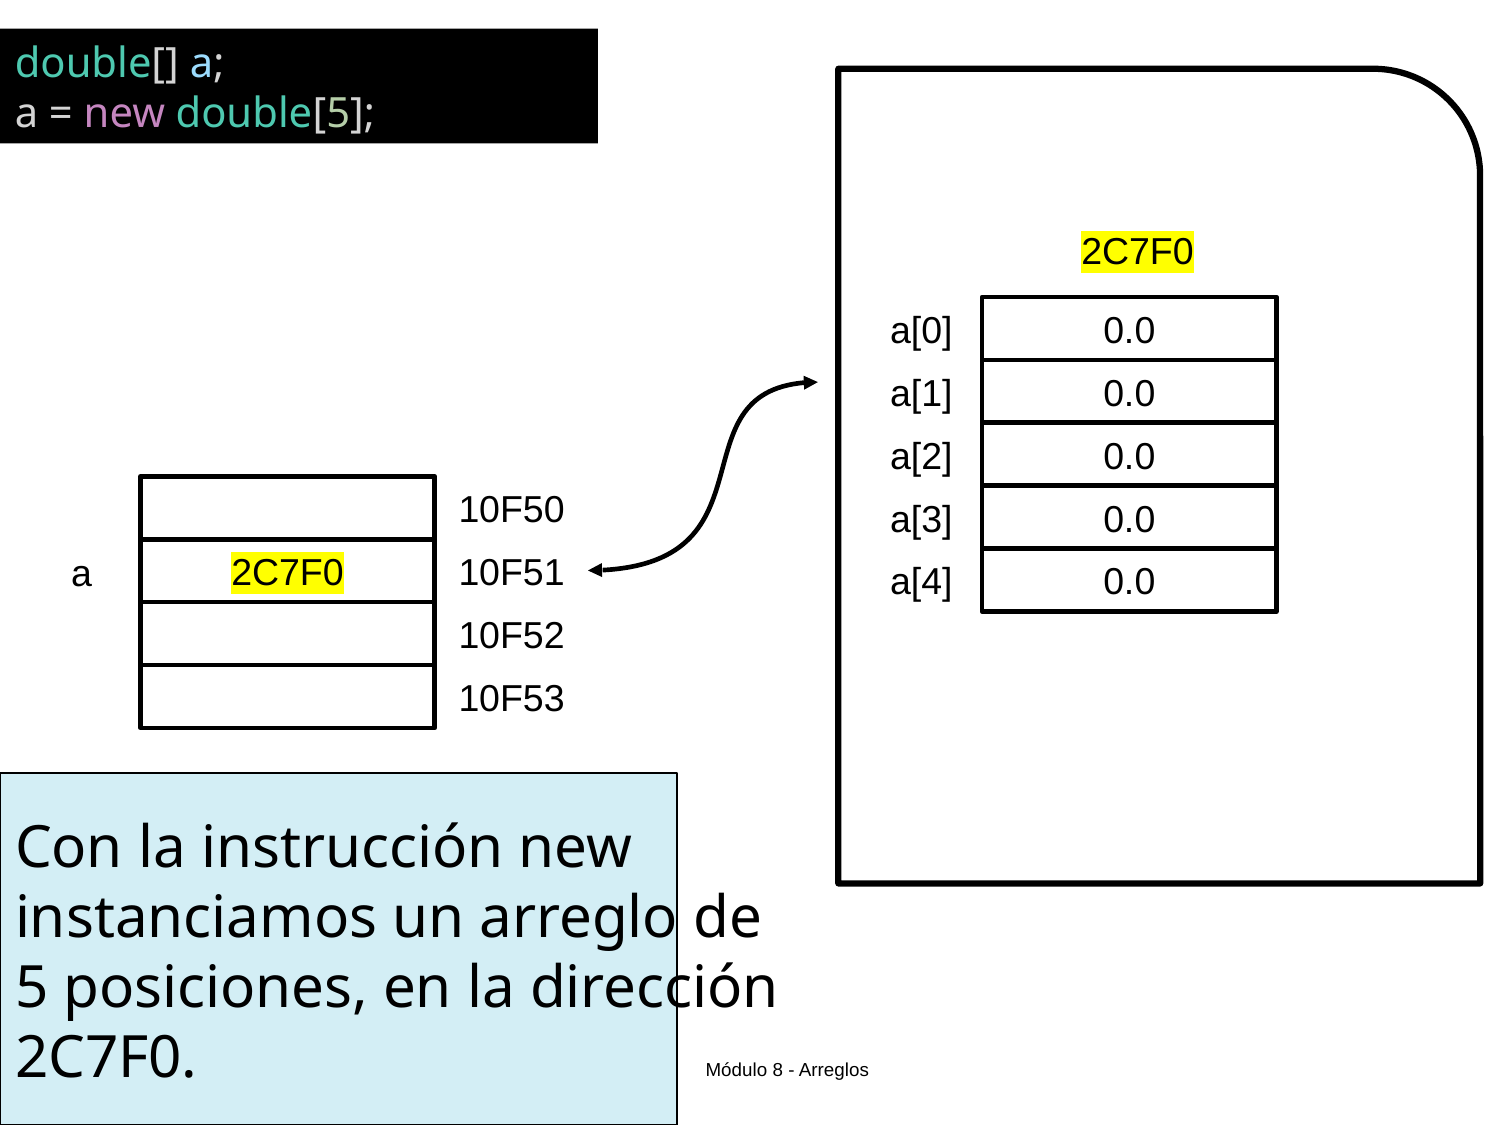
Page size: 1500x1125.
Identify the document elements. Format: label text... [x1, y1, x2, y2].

text_box a[4] [844, 548, 998, 612]
text_box a[3] [844, 485, 998, 548]
text_box a [19, 539, 144, 603]
text_box [140, 665, 434, 728]
text_box 0.0 [998, 359, 1277, 422]
text_box 10F52 [434, 601, 589, 664]
text_box 0.0 [998, 548, 1277, 612]
text_box [140, 476, 434, 539]
text_box 10F50 [434, 476, 582, 539]
text_box 0.0 [998, 485, 1277, 548]
text_box 10F53 [434, 664, 589, 728]
text_box [838, 68, 1481, 884]
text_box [587, 381, 819, 571]
text_box a[1] [844, 359, 998, 422]
text_box 0.0 [998, 422, 1277, 485]
text_box [140, 602, 434, 665]
text_box double[] a; a = new double[5]; [0, 28, 598, 144]
text_box 2C7F0 [1066, 218, 1220, 282]
text_box Con la instrucción new instanciamos un arreglo de 5 posiciones, en la dirección 2C7F0. [0, 772, 678, 1125]
text_box 0.0 [998, 297, 1277, 359]
text_box 10F51 [434, 539, 589, 601]
text_box 2C7F0 [144, 539, 434, 602]
text_box a[0] [844, 296, 998, 359]
text_box a[2] [844, 422, 998, 485]
